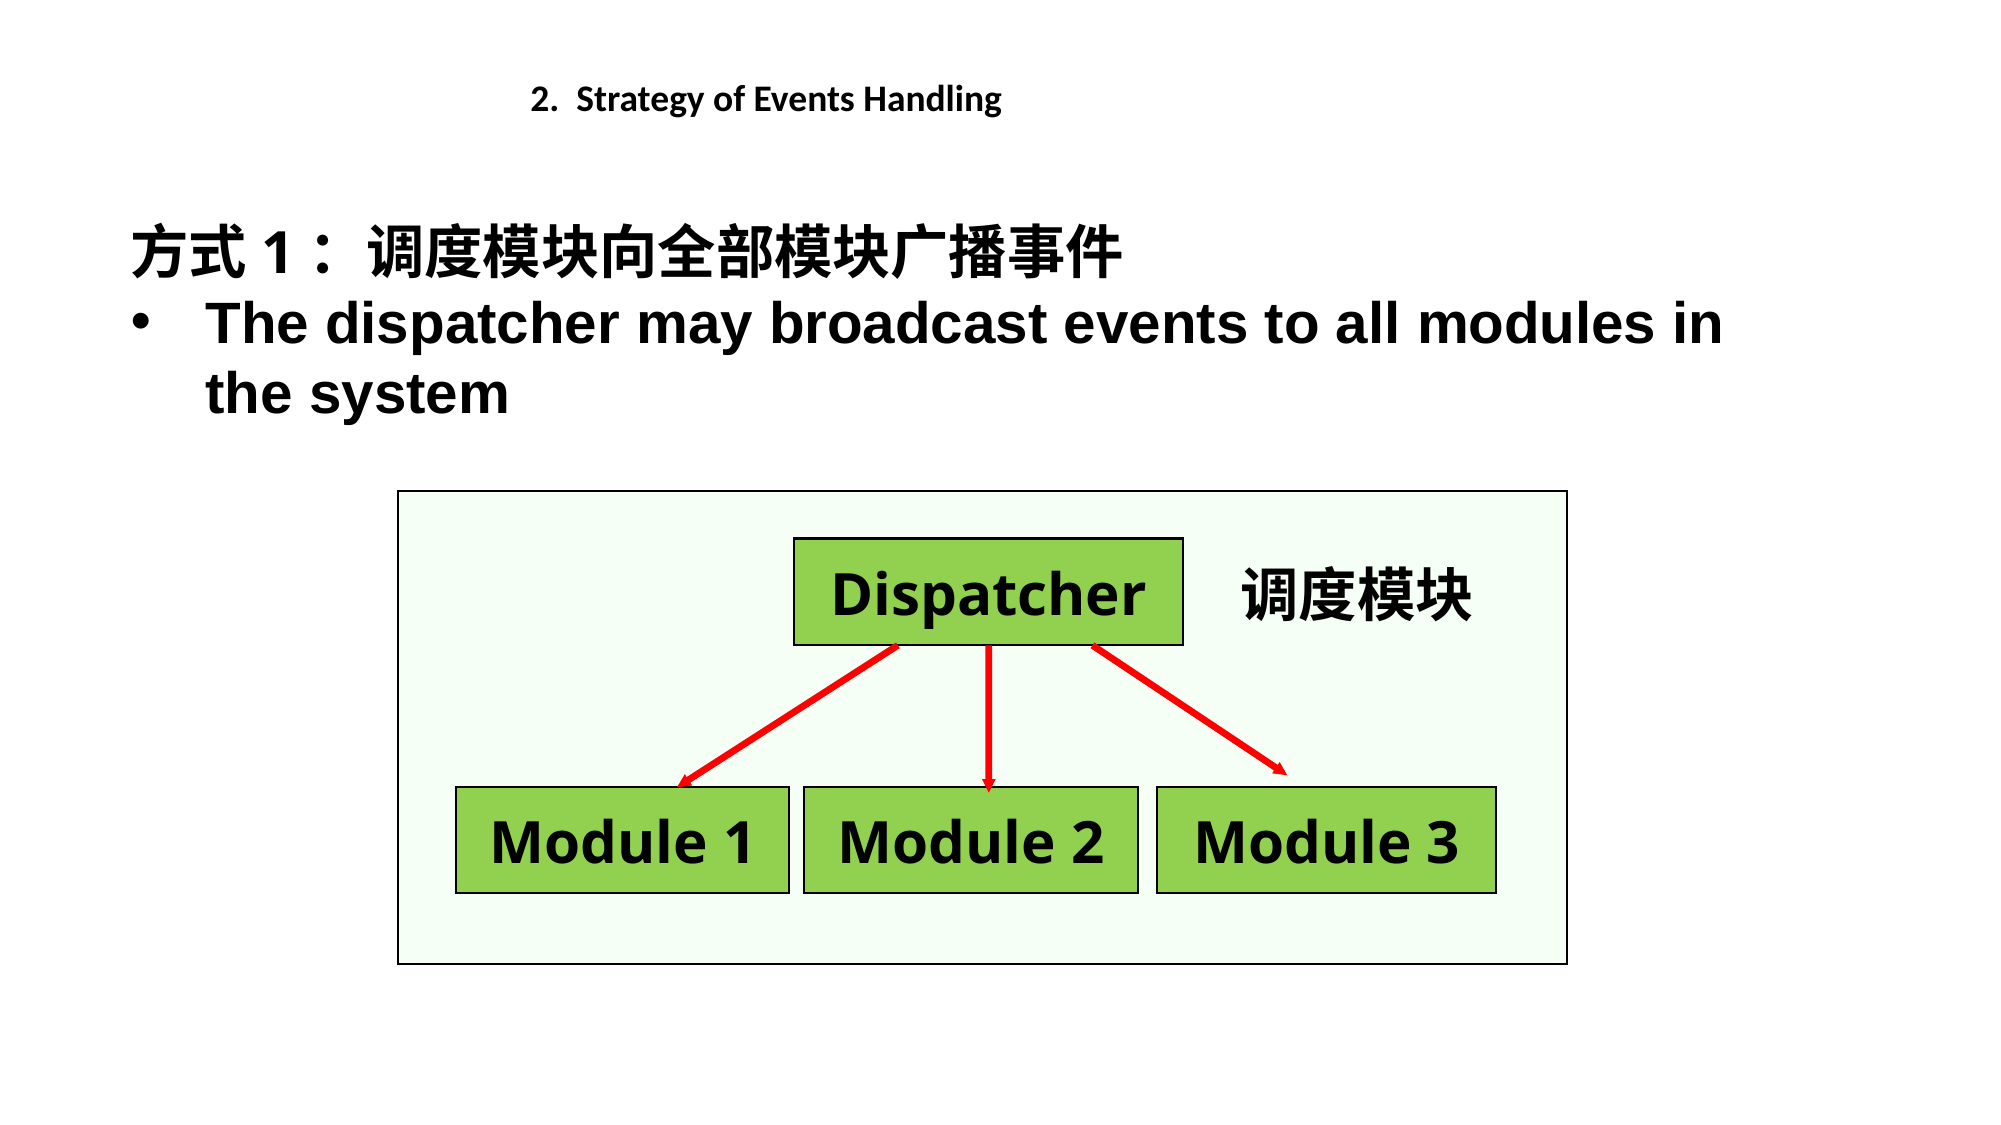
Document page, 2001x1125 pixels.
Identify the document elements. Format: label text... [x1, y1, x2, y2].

text_box [984, 645, 993, 793]
text_box 调度模块 [1226, 550, 1489, 636]
text_box Module 1 [456, 787, 790, 894]
text_box Module 2 [803, 787, 1139, 894]
text_box Dispatcher [793, 538, 1184, 645]
text_box [397, 491, 1567, 964]
text_box 方式1：调度模块向全部模块广播事件 The dispatcher may broadcast events to all modules in the system [115, 208, 1842, 433]
text_box Module 3 [1157, 787, 1497, 894]
text_box [1092, 645, 1288, 776]
text_box 2. Strategy of Events Handling [515, 66, 1473, 127]
text_box [677, 645, 898, 788]
